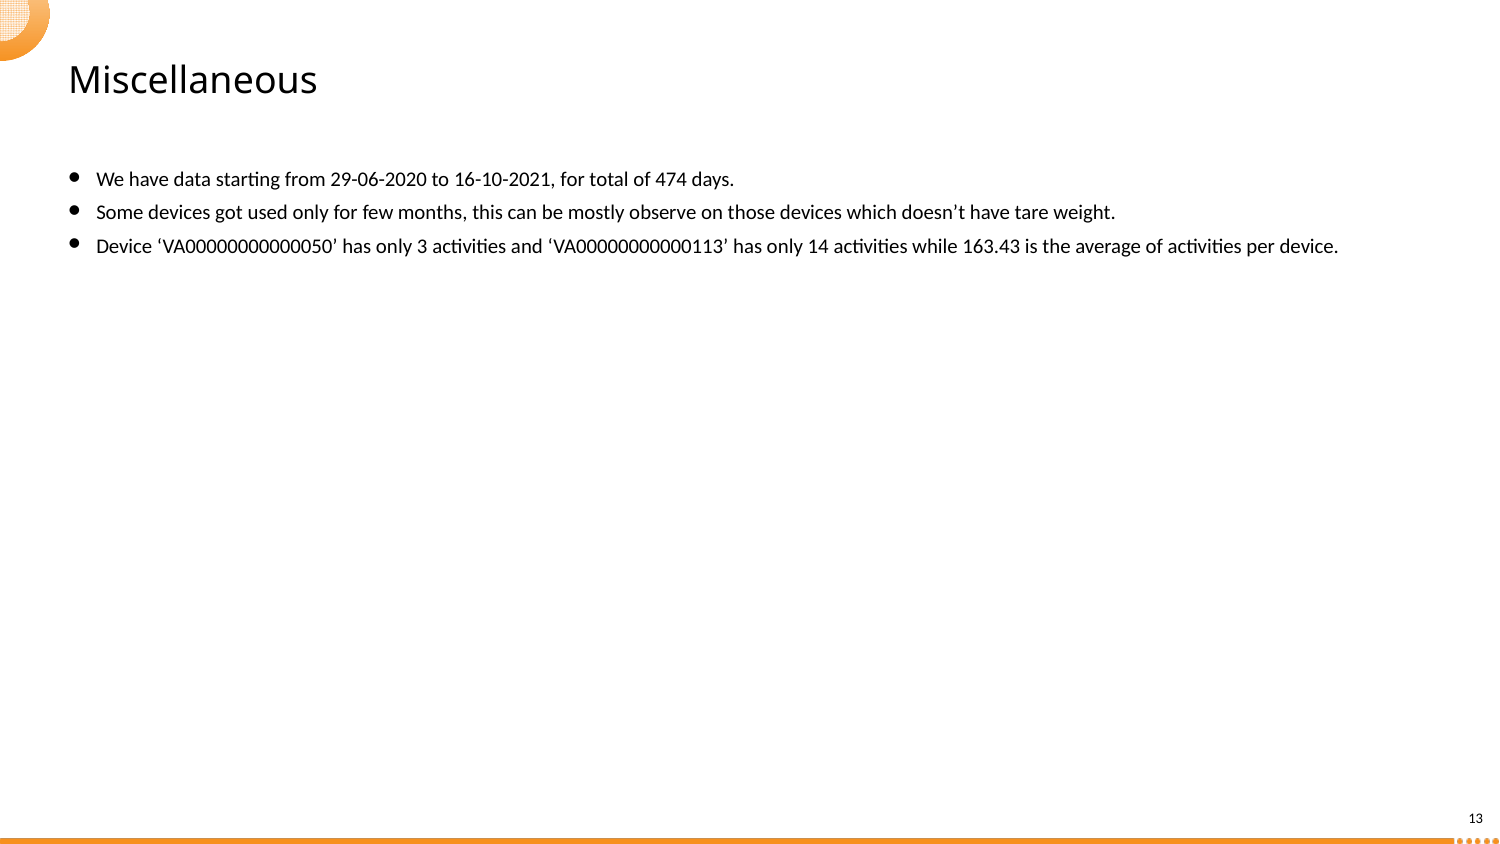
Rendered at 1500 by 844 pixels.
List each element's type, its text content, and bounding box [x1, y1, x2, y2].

list We have data starting from 29-06-2020 to 16-10-2021, for total of 474 days. Some devices got used only for few months, this can be mostly observe on those devices which doesn’t have tare weight. Device ‘VA00000000000050’ has only 3 activities and ‘VA00000000000113’ has only 14 activities while 163.43 is the average of activities per device. [68, 165, 1432, 763]
title Miscellaneous [68, 61, 1432, 137]
picture [0, 837, 1500, 844]
